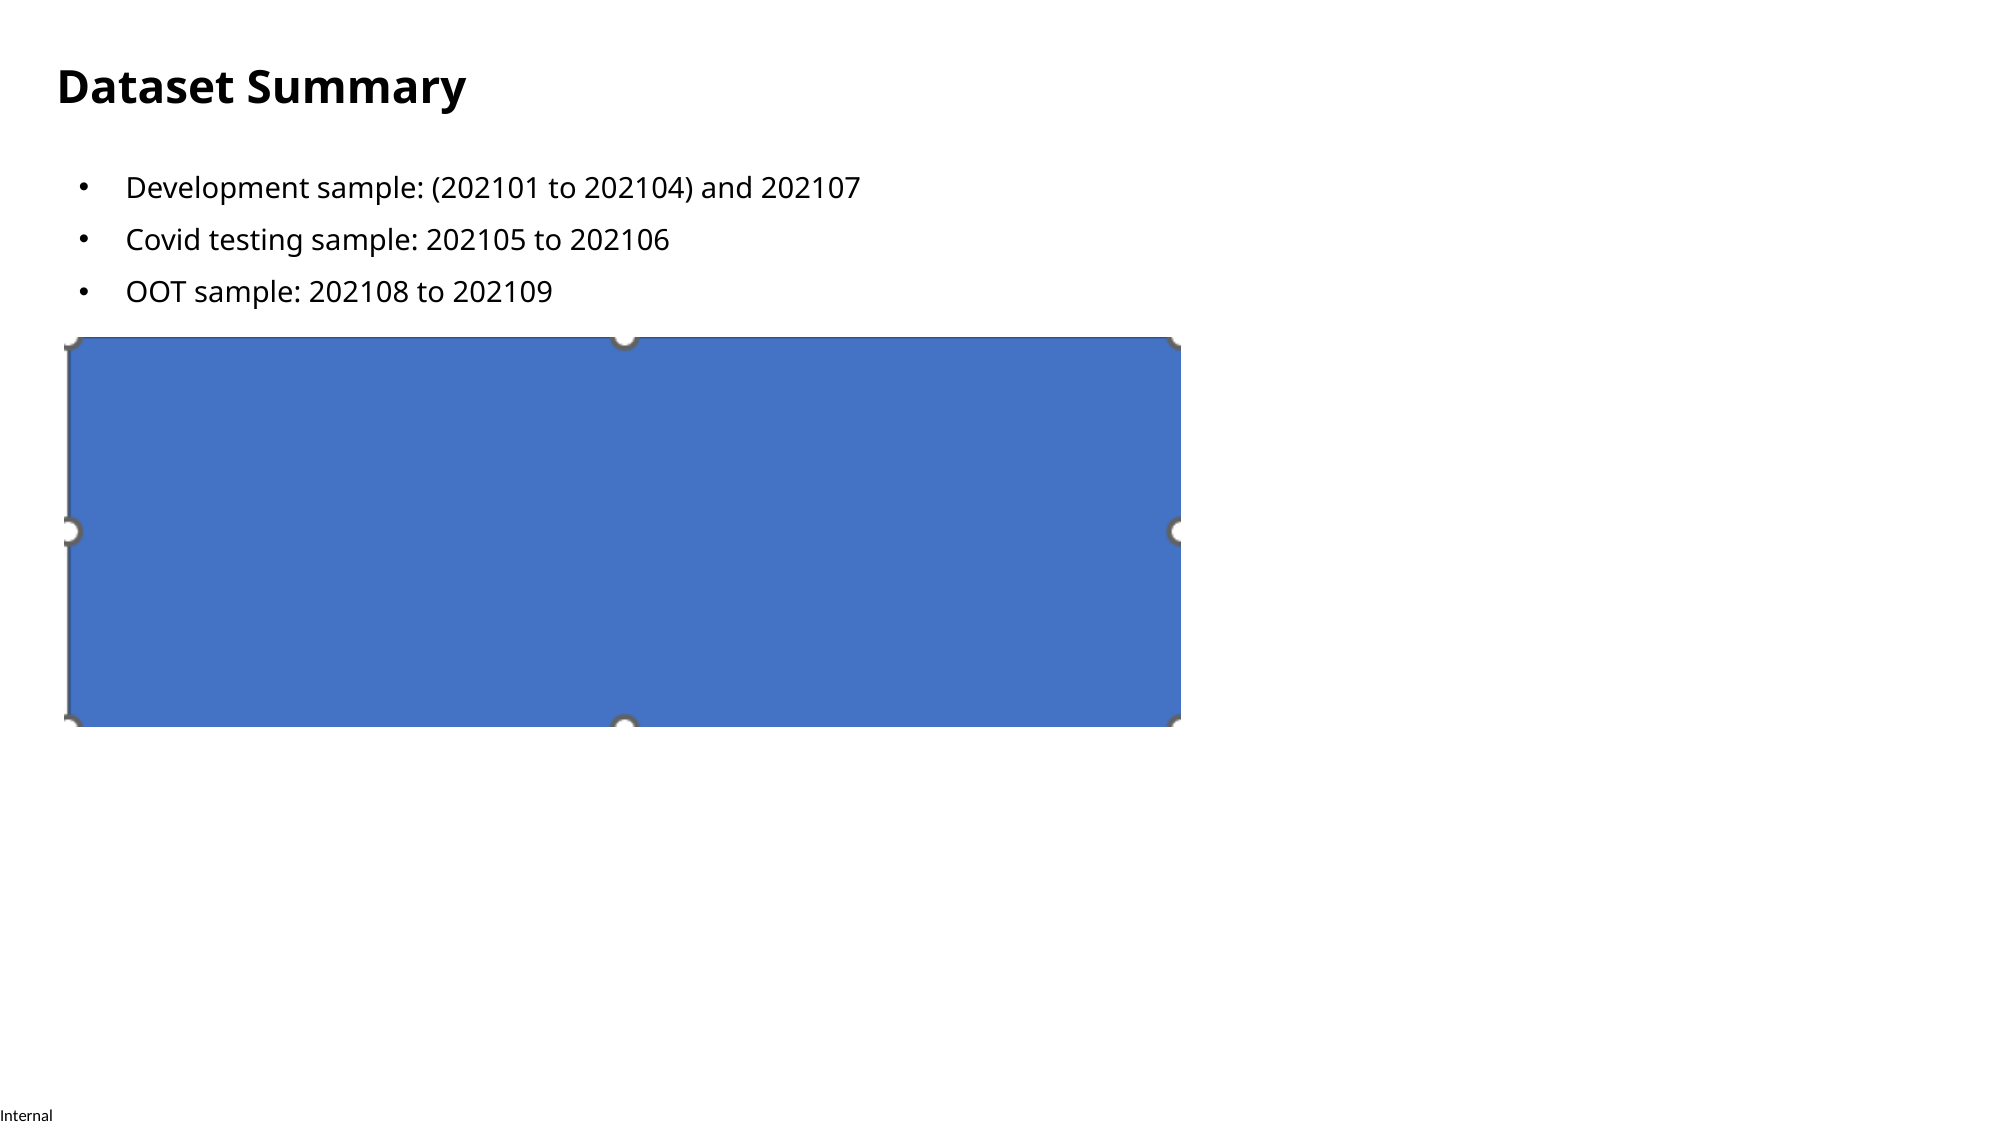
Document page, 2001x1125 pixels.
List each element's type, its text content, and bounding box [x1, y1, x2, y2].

text_box Development sample: (202101 to 202104) and 202107 Covid testing sample: 202105 to 202106 OOT sample: 202108 to 202109 [64, 144, 1784, 317]
picture [64, 337, 1181, 727]
text_box Dataset Summary [41, 33, 1862, 145]
